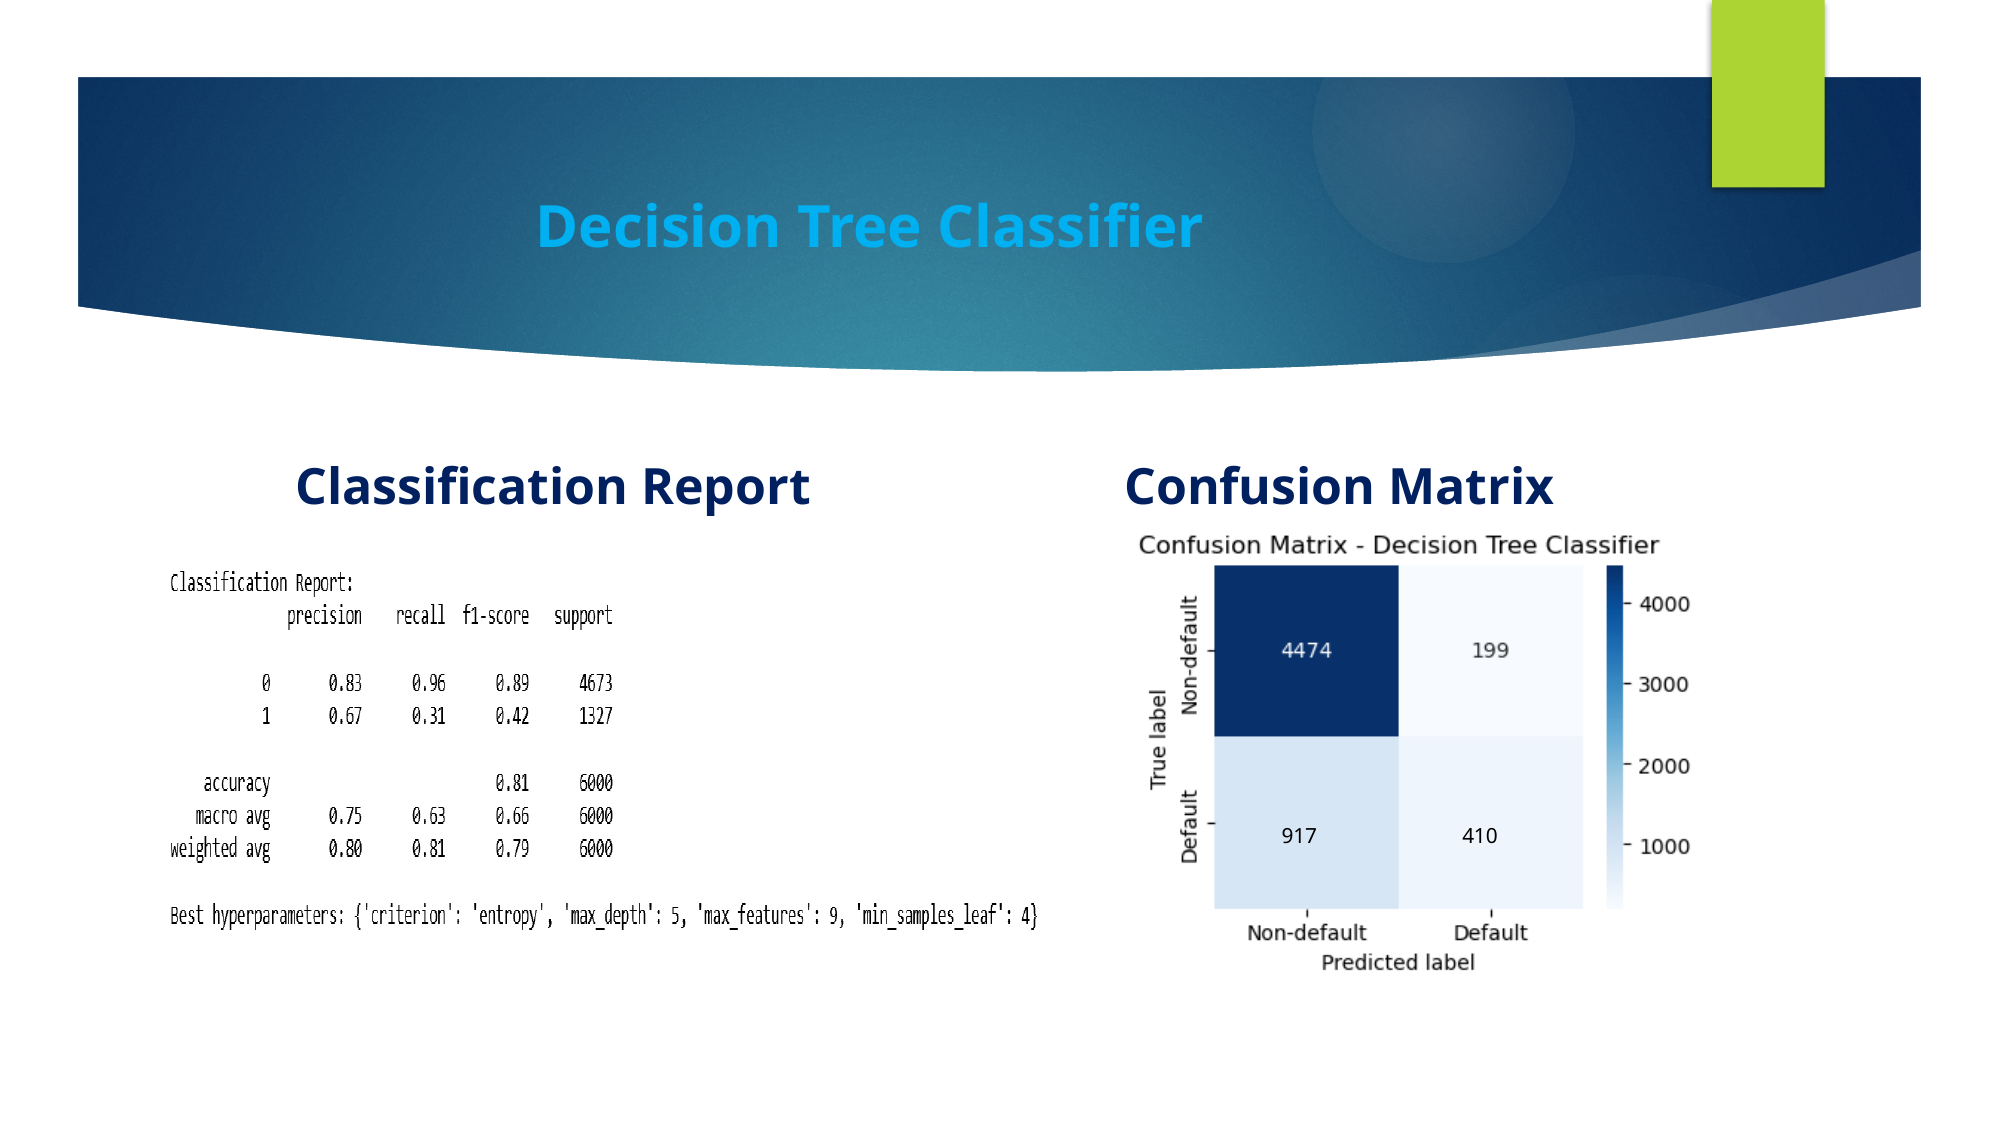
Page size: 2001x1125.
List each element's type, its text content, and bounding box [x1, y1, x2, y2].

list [1123, 521, 1705, 988]
list Classification Report [189, 427, 981, 522]
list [158, 562, 1043, 933]
title Decision Tree Classifier [189, 159, 1627, 276]
list Confusion Matrix [1018, 427, 1810, 522]
